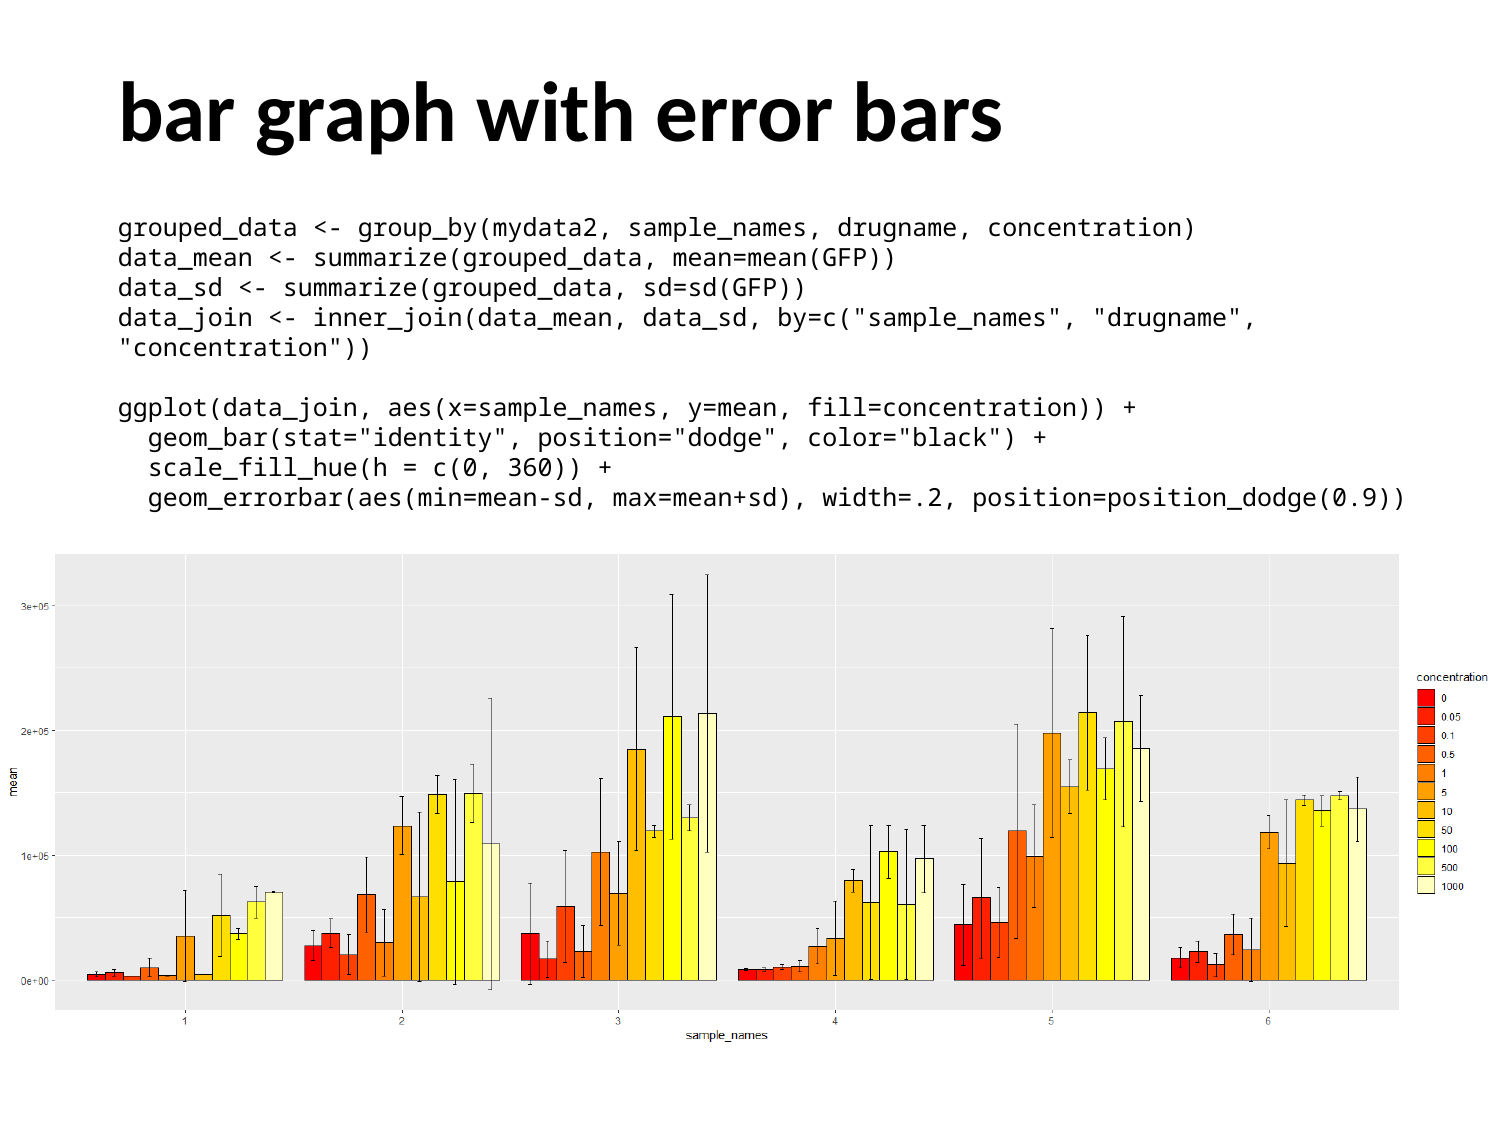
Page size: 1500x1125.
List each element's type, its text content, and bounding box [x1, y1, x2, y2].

title bar graph with error bars [103, 59, 1397, 168]
picture [0, 548, 1500, 1047]
text_box grouped_data <- group_by(mydata2, sample_names, drugname, concentration) data_mean <- summarize(grouped_data, mean=mean(GFP)) data_sd <- summarize(grouped_data, sd=sd(GFP)) data_join <- inner_join(data_mean, data_sd, by=c("sample_names", "drugname", "concentration")) ggplot(data_join, aes(x=sample_names, y=mean, fill=concentration)) + geom_bar(stat="identity", position="dodge", color="black") + scale_fill_hue(h = c(0, 360)) + geom_errorbar(aes(min=mean-sd, max=mean+sd), width=.2, position=position_dodge(0.9)) [103, 204, 1435, 548]
